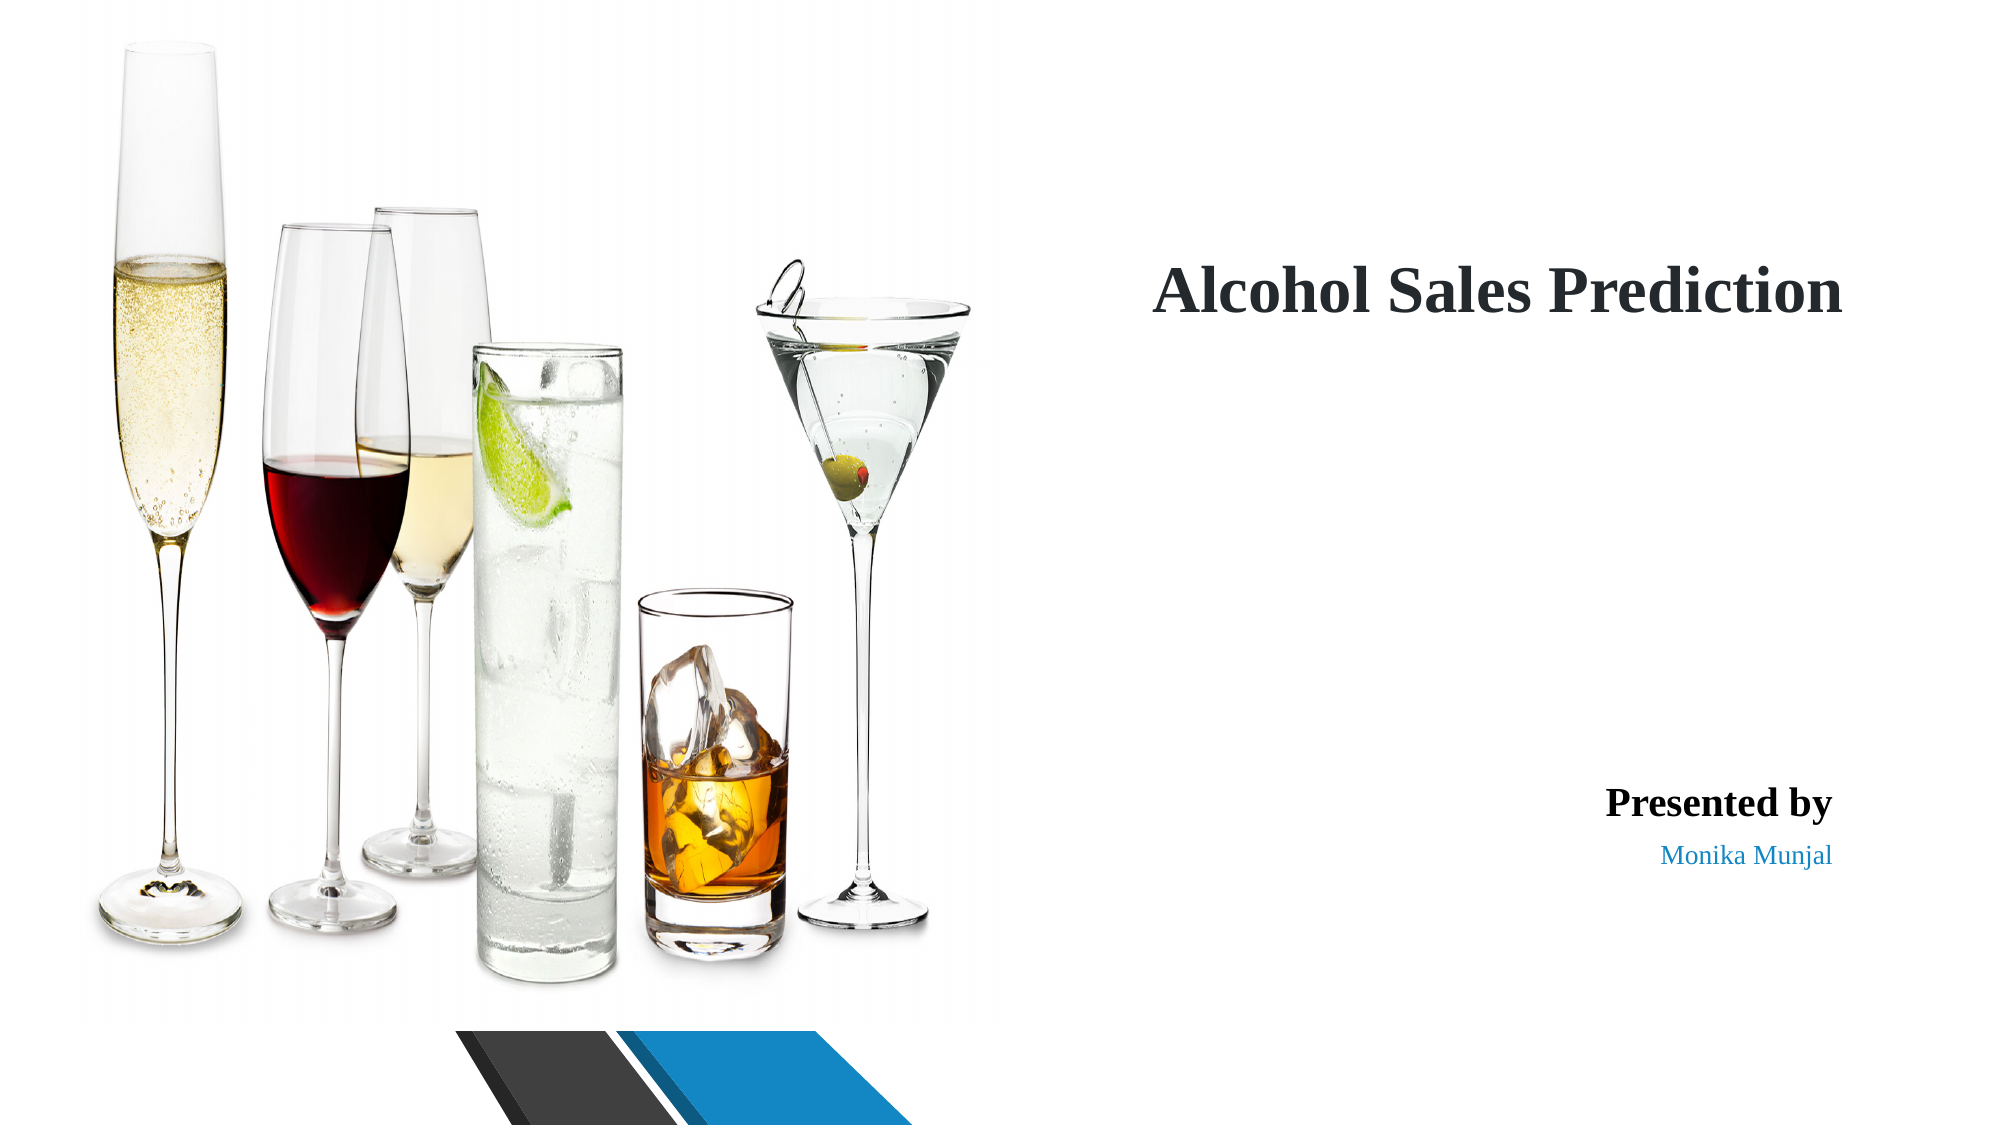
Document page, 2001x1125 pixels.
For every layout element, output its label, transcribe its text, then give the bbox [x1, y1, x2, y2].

subtitle Presented by Monika Munjal [1521, 767, 1848, 880]
picture [53, 0, 1001, 1031]
title Alcohol Sales Prediction [1054, 84, 1860, 464]
